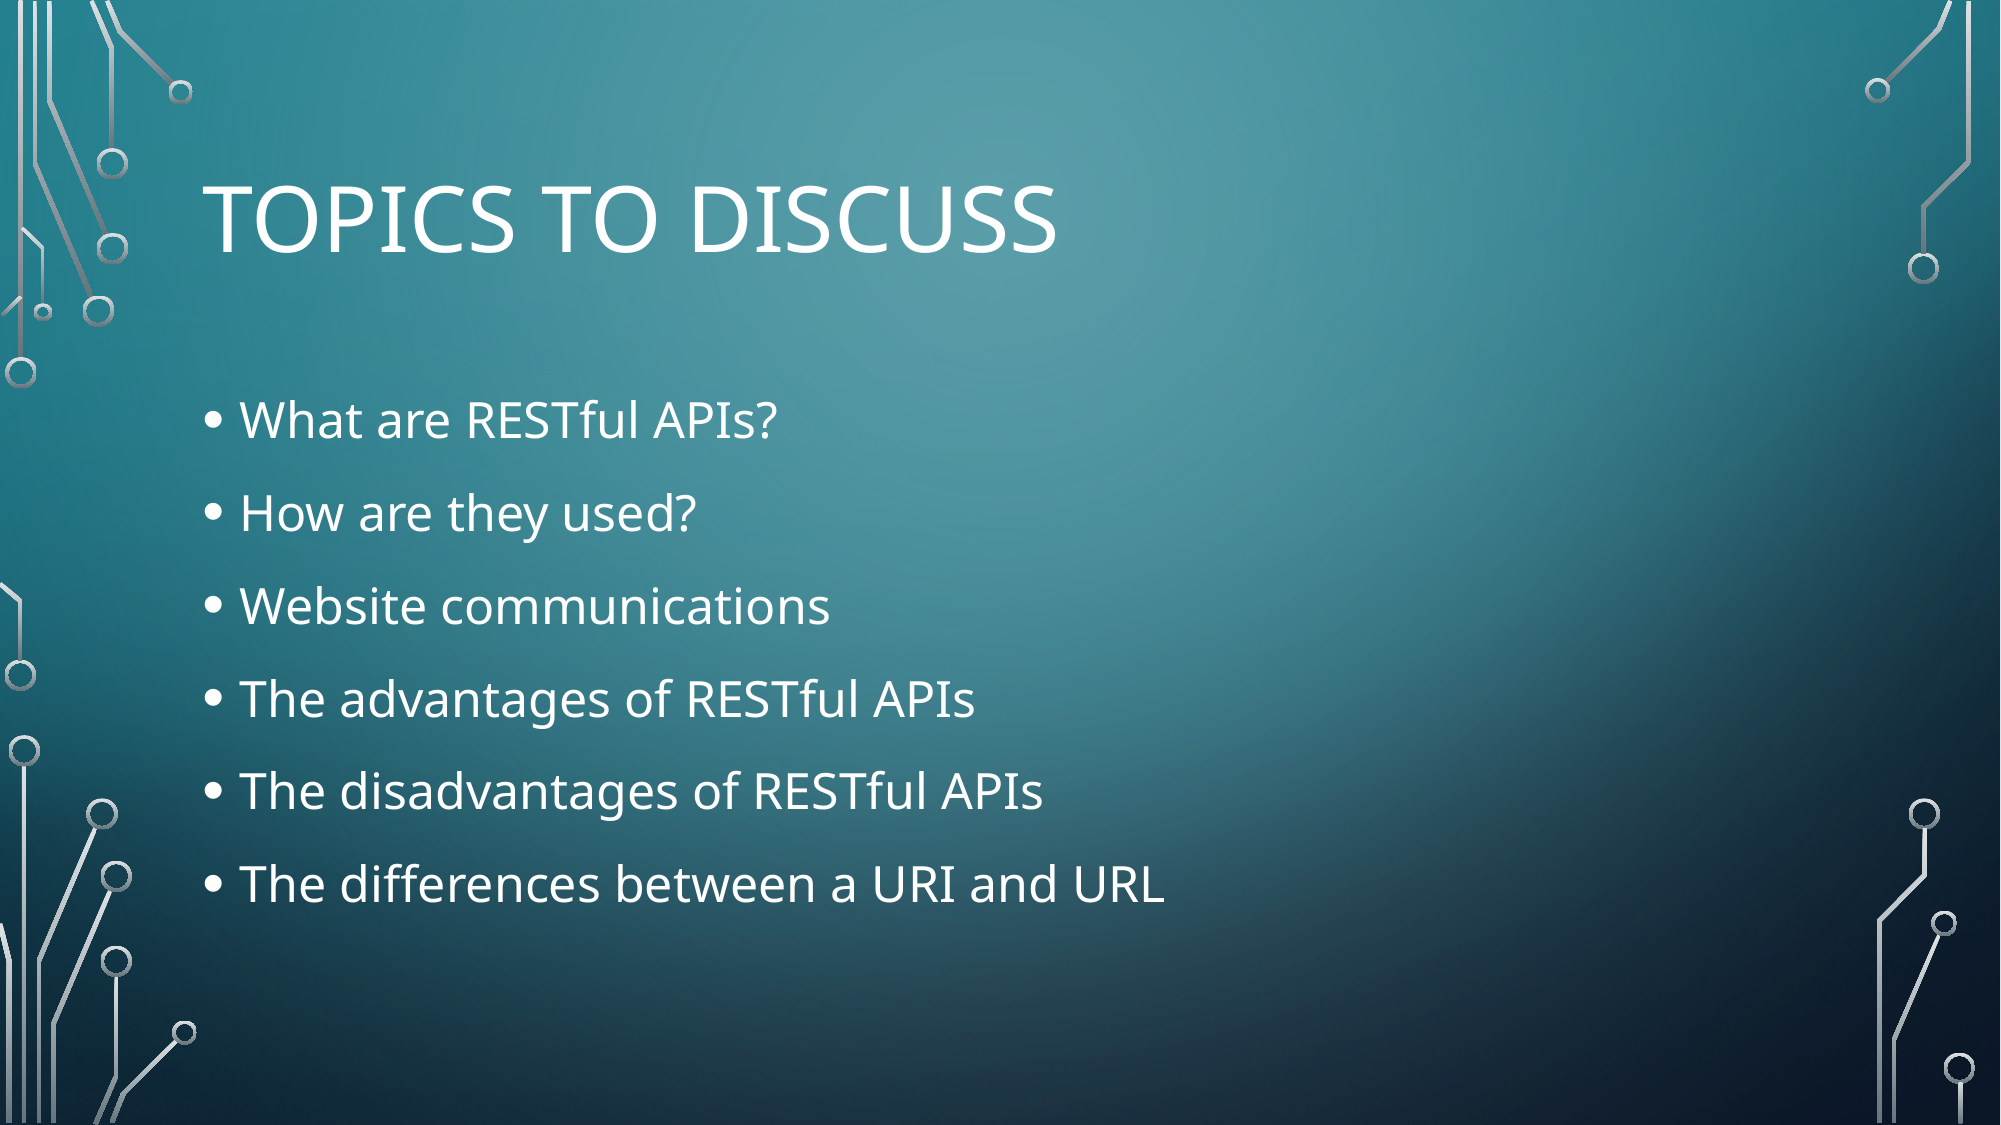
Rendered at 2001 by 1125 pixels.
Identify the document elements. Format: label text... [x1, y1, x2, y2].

list What are RESTful APIs? How are they used? Website communications The advantages of RESTful APIs The disadvantages of RESTful APIs The differences between a URI and URL [187, 369, 1813, 950]
title Topics to discuss [187, 101, 1813, 344]
